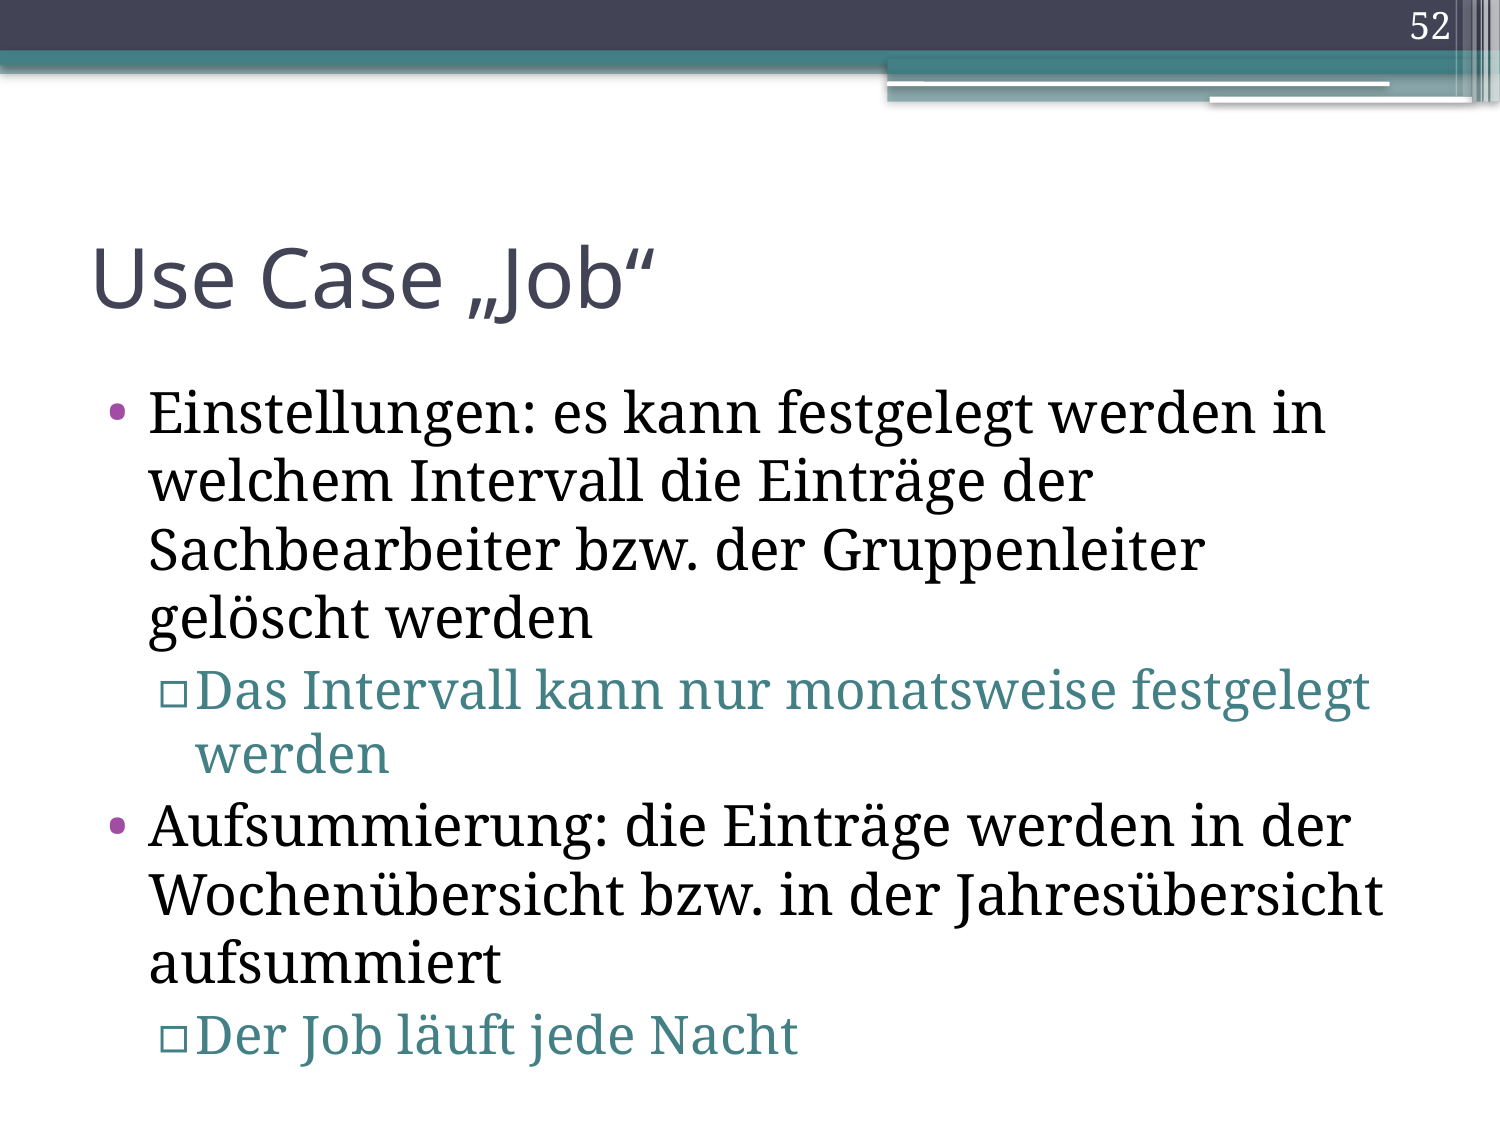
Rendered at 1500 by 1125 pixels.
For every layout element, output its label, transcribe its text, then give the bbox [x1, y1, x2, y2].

slide_number 52 [1341, 0, 1466, 61]
title Use Case „Job“ [75, 187, 1425, 363]
list Einstellungen: es kann festgelegt werden in welchem Intervall die Einträge der Sachbearbeiter bzw. der Gruppenleiter gelöscht werden Das Intervall kann nur monatsweise festgelegt werden Aufsummierung: die Einträge werden in der Wochenübersicht bzw. in der Jahresübersicht aufsummiert Der Job läuft jede Nacht [75, 368, 1425, 1079]
